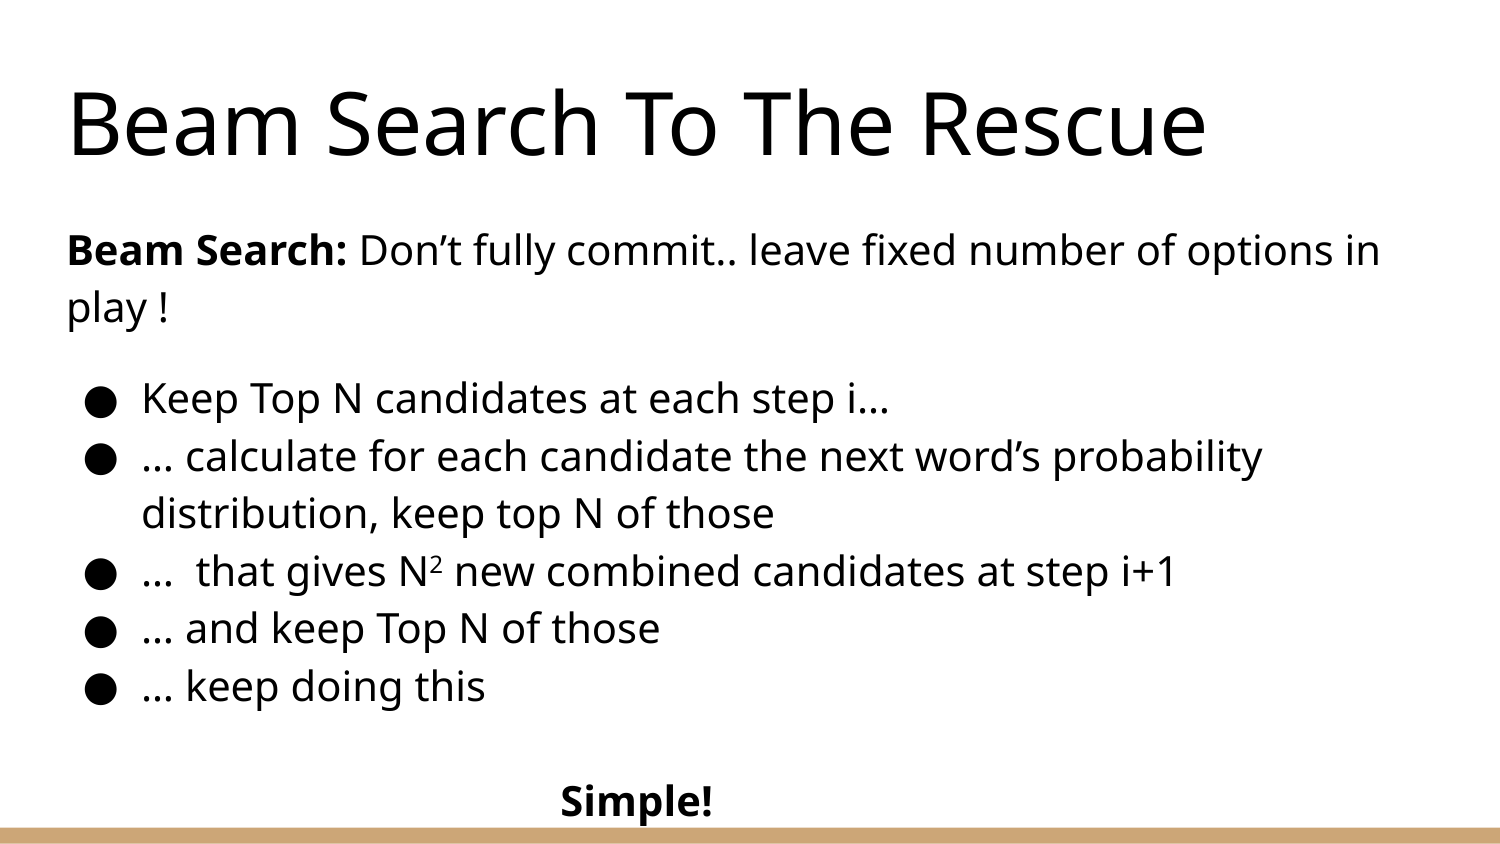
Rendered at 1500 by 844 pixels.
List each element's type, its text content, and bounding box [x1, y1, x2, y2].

list Beam Search: Don’t fully commit.. leave fixed number of options in play ! Keep Top N candidates at each step i… … calculate for each candidate the next word’s probability distribution, keep top N of those … that gives N2 new combined candidates at step i+1 … and keep Top N of those … keep doing this Simple! [51, 200, 1449, 752]
title Beam Search To The Rescue [51, 51, 1449, 189]
